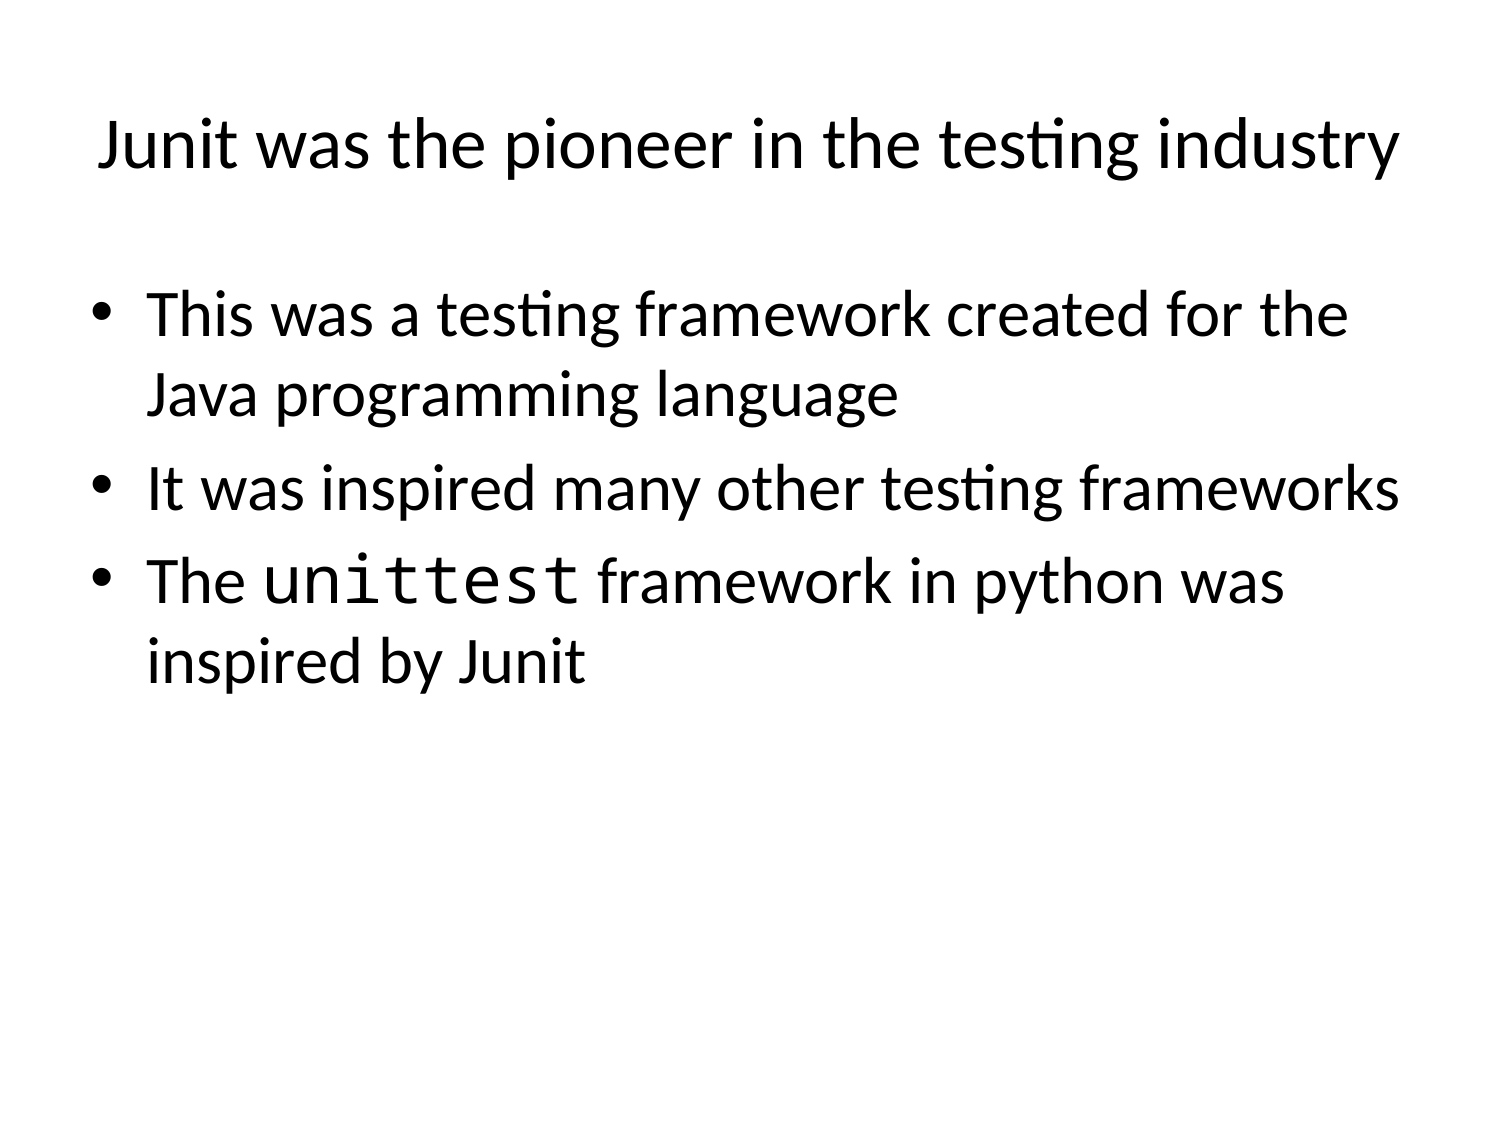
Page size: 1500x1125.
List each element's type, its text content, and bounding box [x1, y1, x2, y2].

list This was a testing framework created for the Java programming language It was inspired many other testing frameworks The unittest framework in python was inspired by Junit [75, 262, 1425, 1005]
title Junit was the pioneer in the testing industry [75, 45, 1425, 233]
